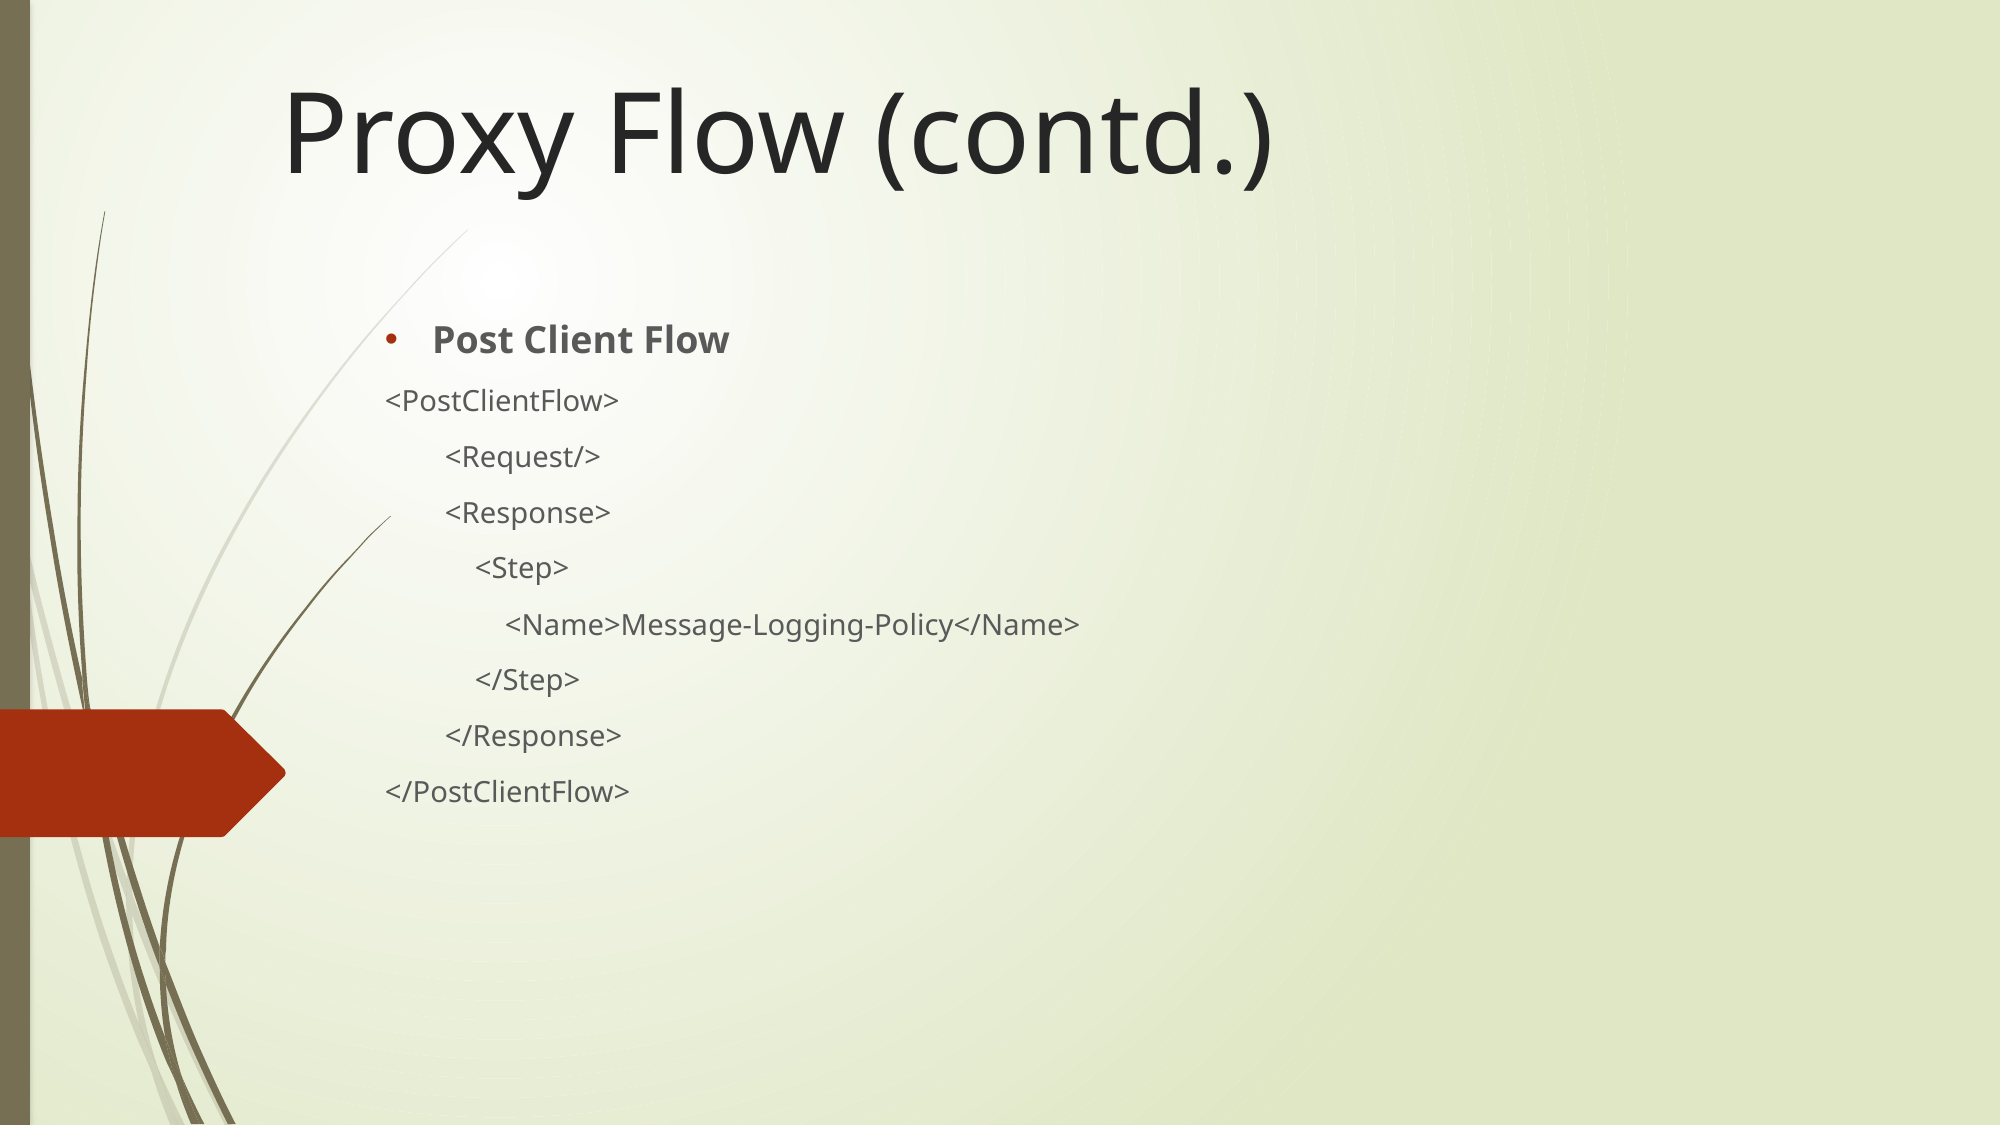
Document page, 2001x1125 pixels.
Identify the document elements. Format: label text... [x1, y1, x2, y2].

subtitle Post Client Flow <PostClientFlow> <Request/> <Response> <Step> <Name>Message-Logging-Policy</Name> </Step> </Response> </PostClientFlow> [370, 308, 1833, 1092]
title Proxy Flow (contd.) [265, 16, 1728, 204]
